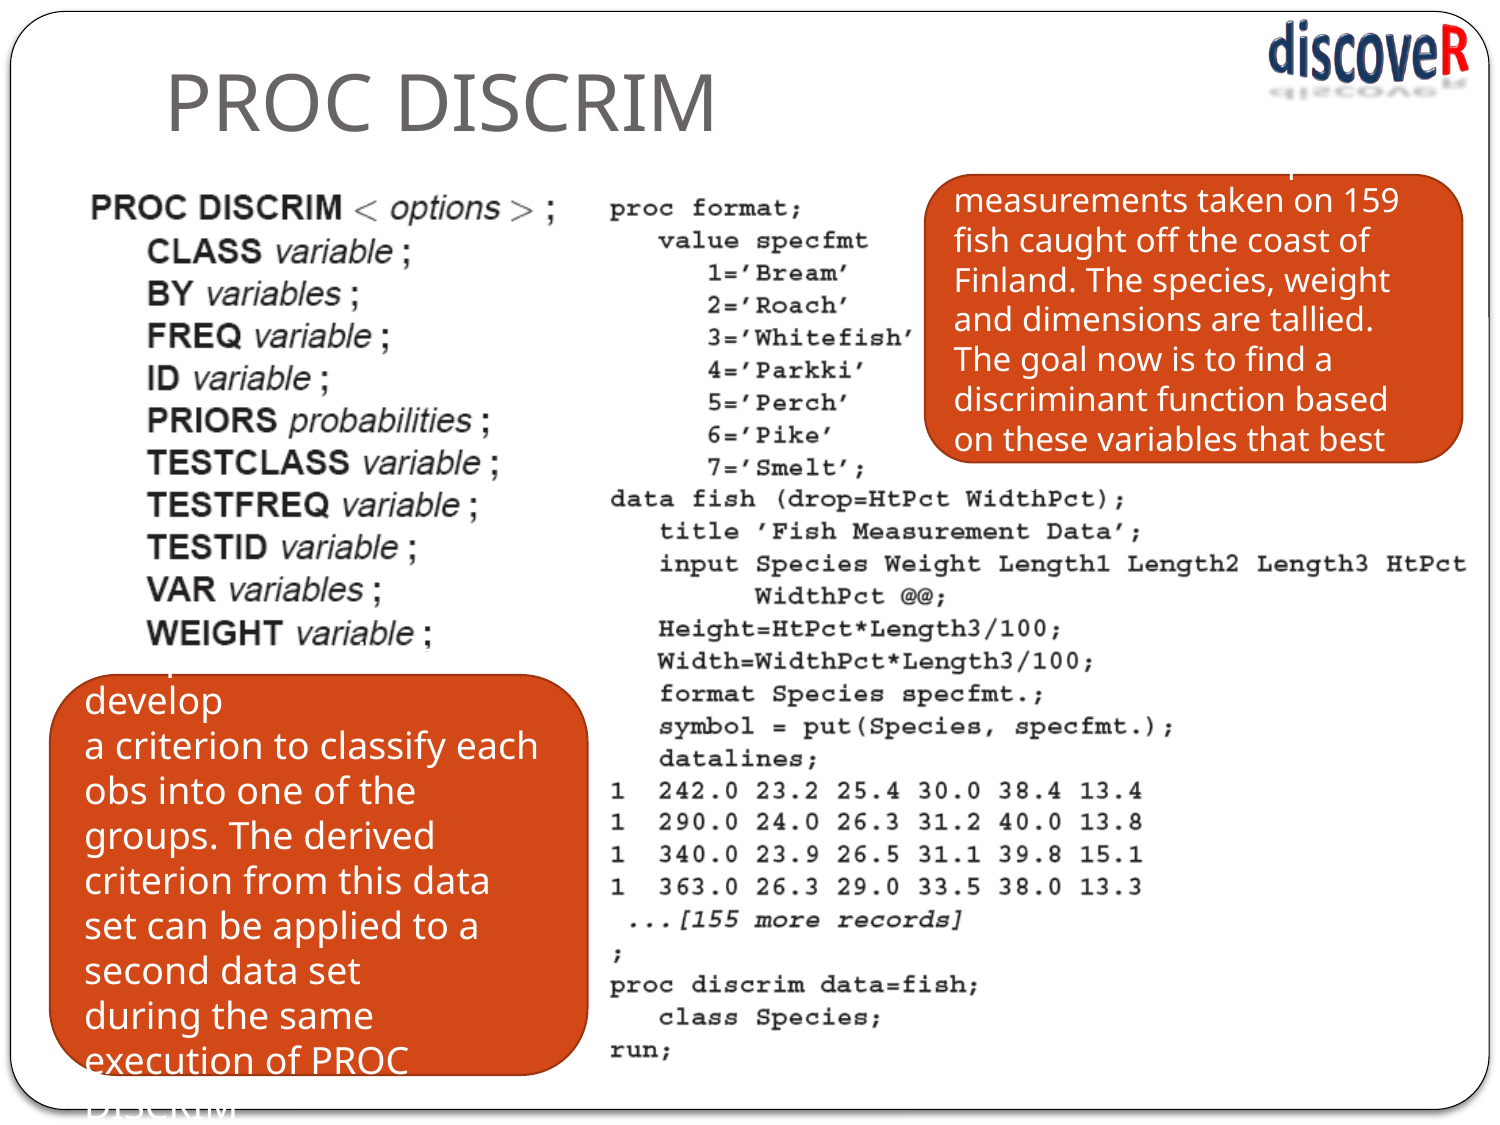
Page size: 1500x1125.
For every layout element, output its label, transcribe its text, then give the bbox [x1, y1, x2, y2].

text_box This procedure is used to develop a criterion to classify each obs into one of the groups. The derived criterion from this data set can be applied to a second data set during the same execution of PROC DISCRIM [48, 673, 581, 1077]
picture [1262, 12, 1475, 106]
picture [587, 196, 1476, 1063]
text_box The data in this example are measurements taken on 159 fish caught off the coast of Finland. The species, weight and dimensions are tallied. The goal now is to find a discriminant function based on these variables that best classifies the species. [932, 173, 1455, 195]
title PROC DISCRIM [150, 45, 1425, 163]
picture [87, 187, 579, 658]
